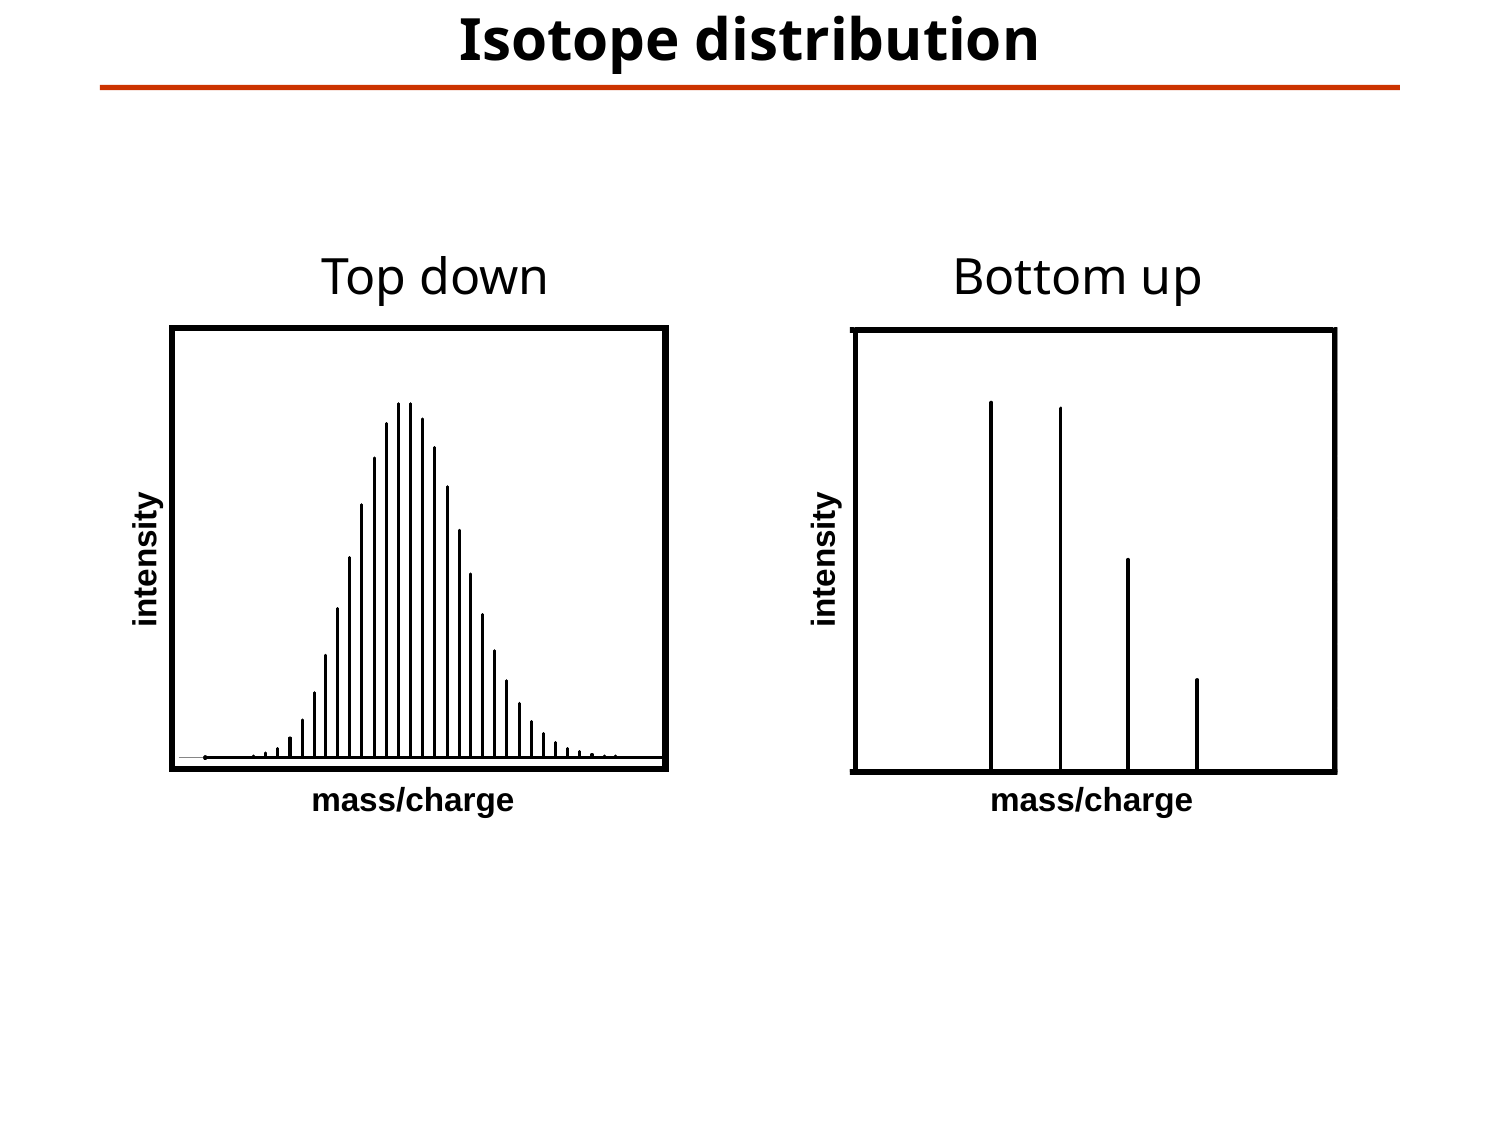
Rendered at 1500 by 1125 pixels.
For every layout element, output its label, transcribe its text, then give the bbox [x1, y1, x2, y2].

text_box mass/charge [975, 784, 1209, 826]
text_box intensity [794, 476, 844, 643]
picture [849, 324, 1338, 776]
text_box Isotope distribution [74, 0, 1425, 75]
text_box mass/charge [296, 775, 530, 826]
title Top down Bottom up [87, 237, 1438, 313]
picture [174, 330, 663, 767]
text_box intensity [115, 476, 169, 643]
